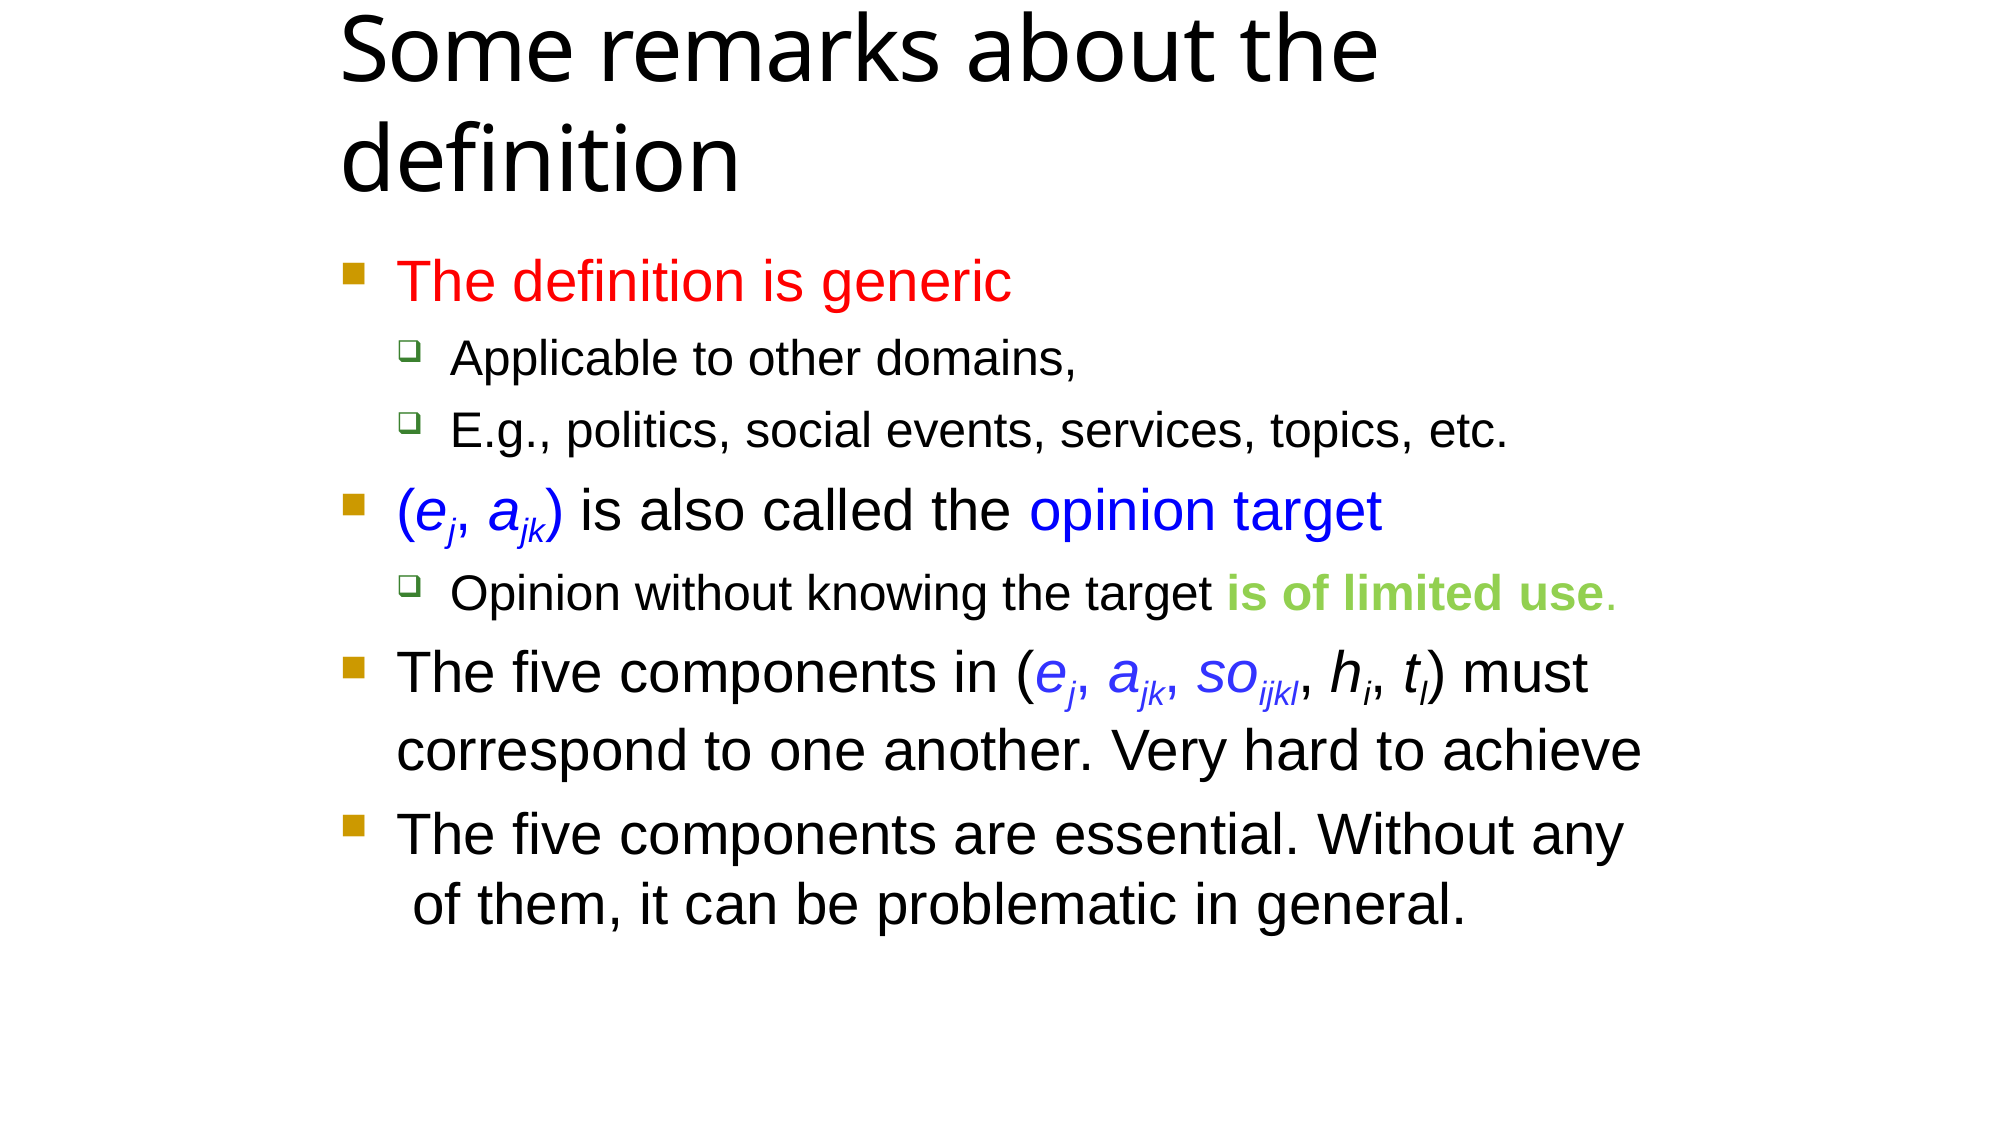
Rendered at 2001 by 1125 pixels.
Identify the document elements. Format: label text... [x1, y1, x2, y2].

text_box The definition is generic Applicable to other domains, E.g., politics, social events, services, topics, etc. (ej, ajk) is also called the opinion target Opinion without knowing the target is of limited use. The five components in (ej, ajk, soijkl, hi, tl) must correspond to one another. Very hard to achieve The five components are essential. Without any of them, it can be problematic in general. [337, 241, 1653, 936]
title Some remarks about the definition [337, 0, 1803, 210]
